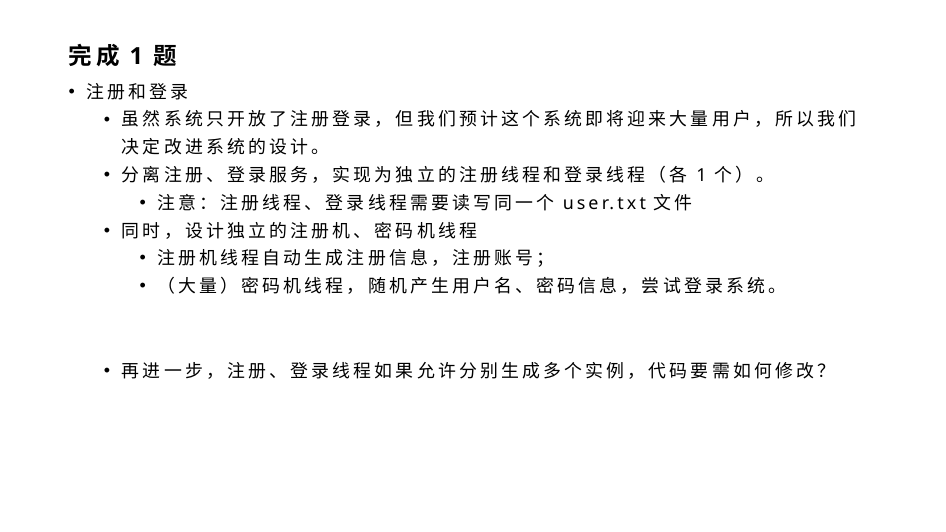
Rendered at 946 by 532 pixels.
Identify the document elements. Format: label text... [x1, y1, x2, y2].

list 注册和登录 虽然系统只开放了注册登录，但我们预计这个系统即将迎来大量用户，所以我们决定改进系统的设计。 分离注册、登录服务，实现为独立的注册线程和登录线程（各1个）。 注意：注册线程、登录线程需要读写同一个user.txt文件 同时，设计独立的注册机、密码机线程 注册机线程自动生成注册信息，注册账号； （大量）密码机线程，随机产生用户名、密码信息，尝试登录系统。 再进一步，注册、登录线程如果允许分别生成多个实例，代码要需如何修改？ [51, 73, 894, 492]
title 完成1题 [51, 34, 894, 69]
